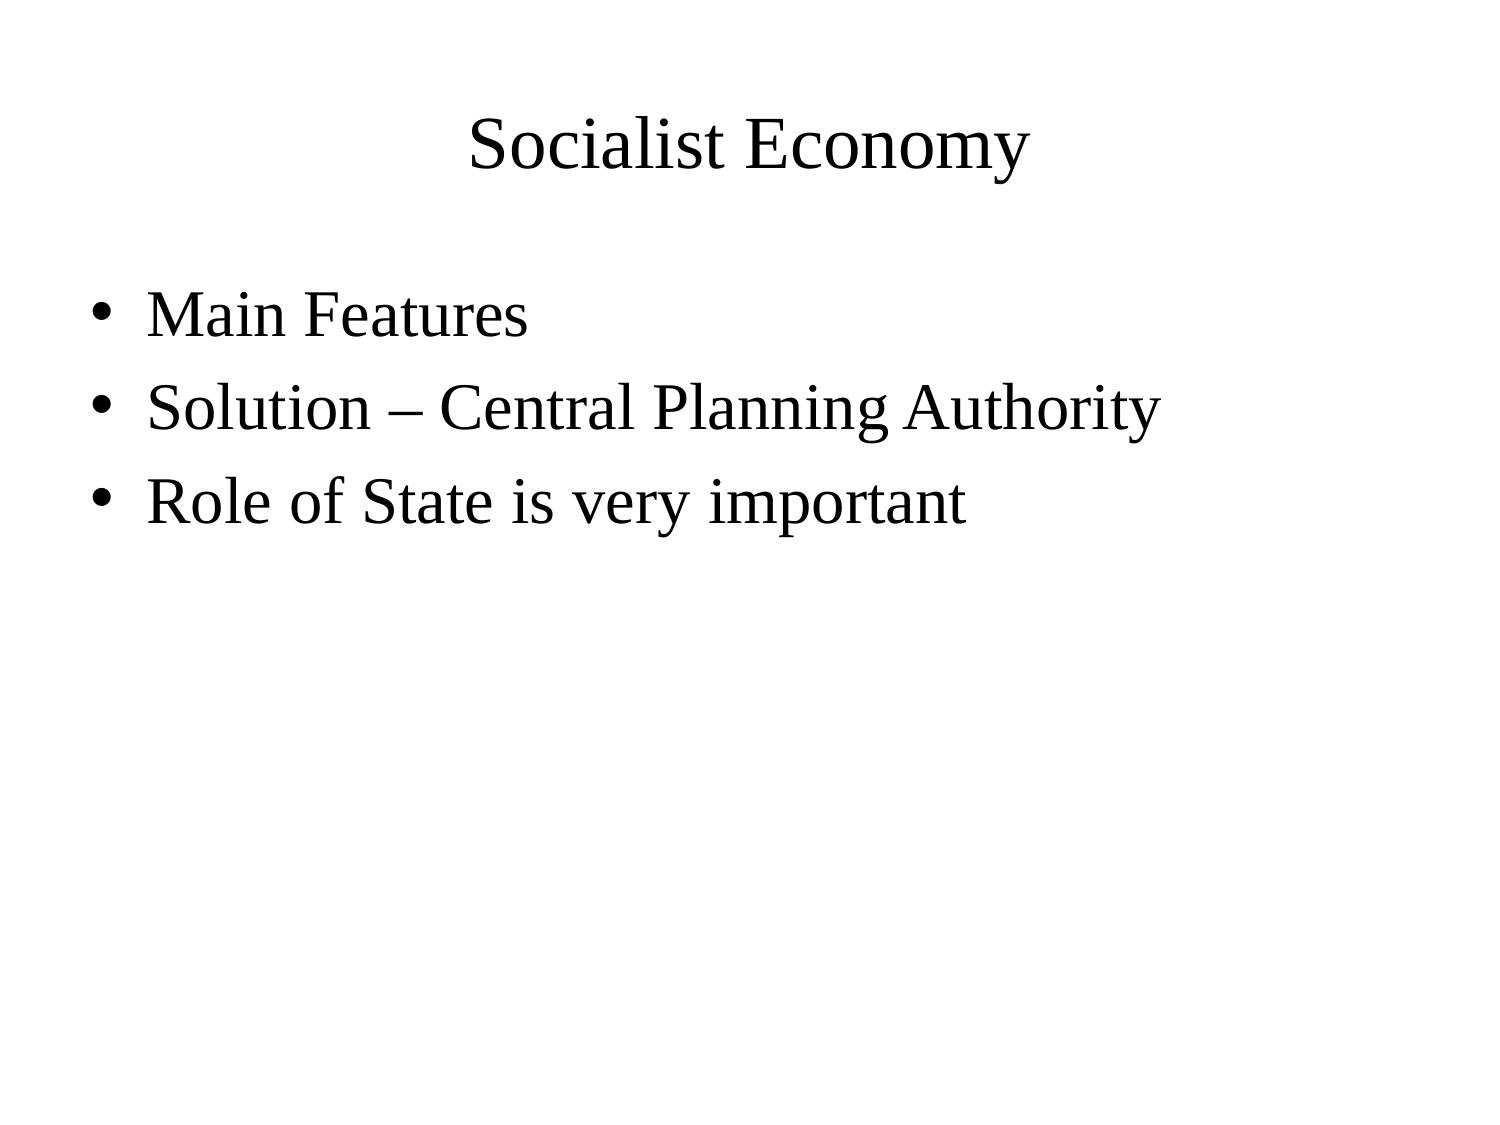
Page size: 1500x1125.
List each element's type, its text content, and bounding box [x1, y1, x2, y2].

title Socialist Economy [75, 45, 1425, 233]
list Main Features Solution – Central Planning Authority Role of State is very important [75, 262, 1425, 1005]
